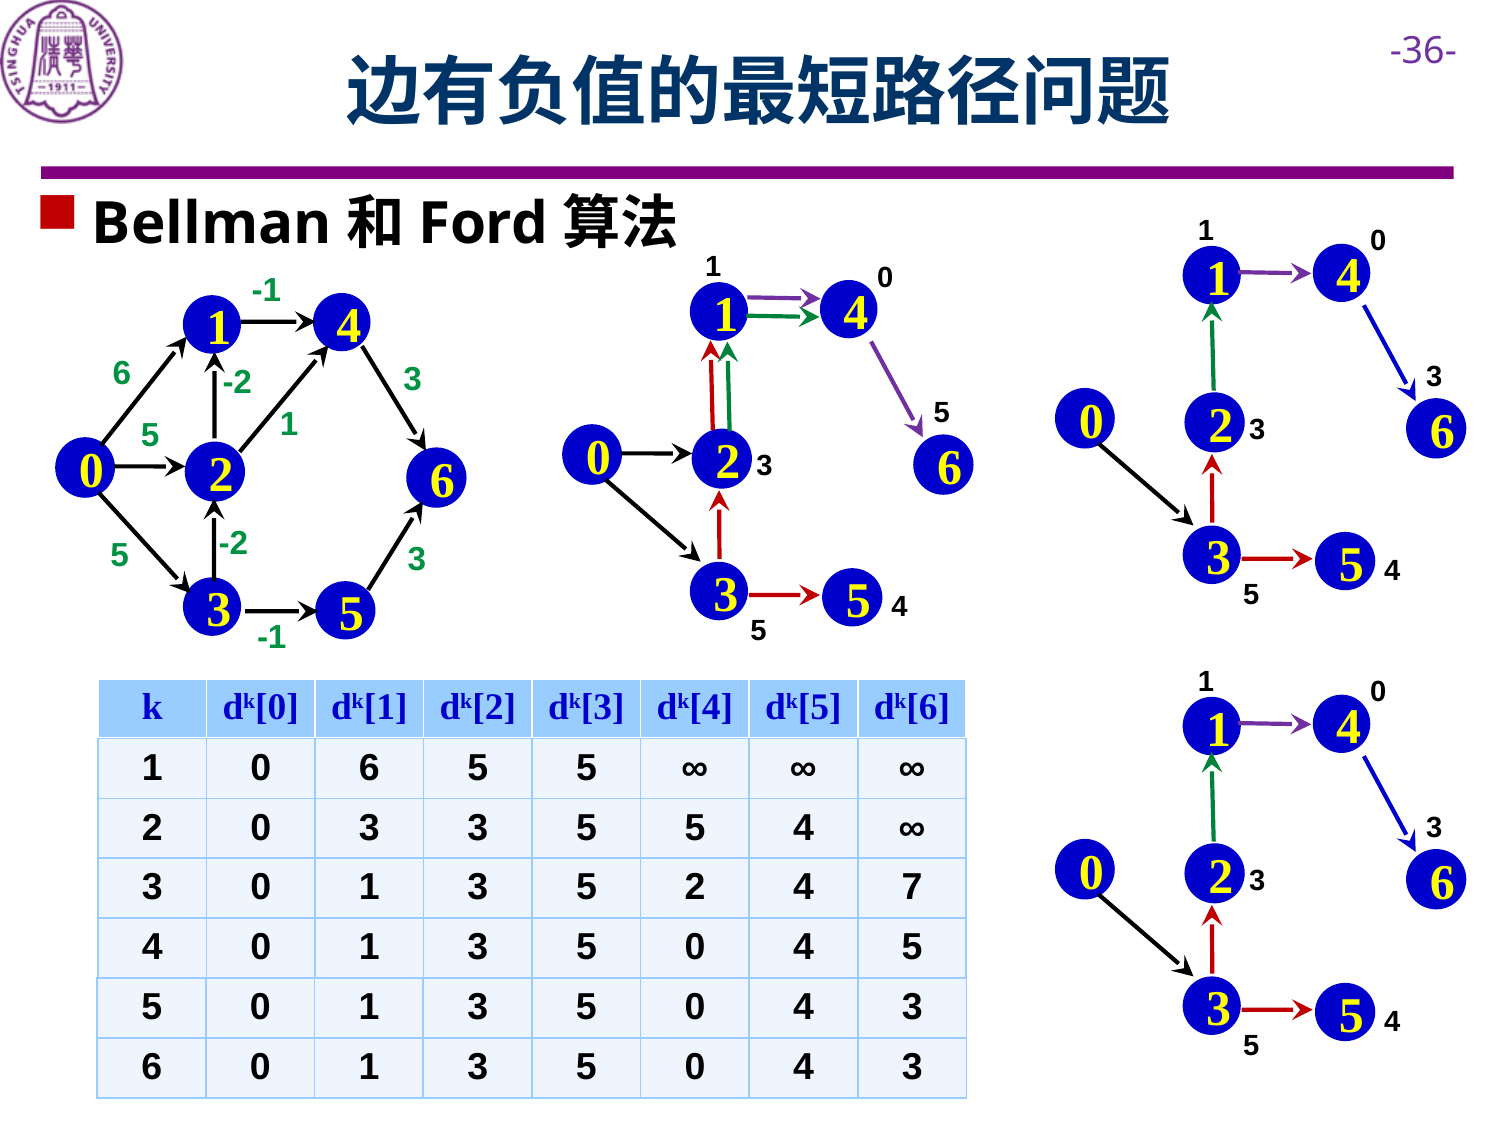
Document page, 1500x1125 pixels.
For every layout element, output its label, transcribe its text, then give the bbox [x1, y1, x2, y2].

table_header 3 [424, 979, 531, 1037]
table_header 7 [859, 859, 965, 917]
table_header 5 [533, 859, 640, 917]
table_header 3 [859, 979, 966, 1037]
table_header 5 [424, 739, 531, 798]
table_header ∞ [641, 739, 748, 798]
table_header 0 [641, 919, 748, 977]
table_header 0 [207, 979, 314, 1037]
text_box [1054, 203, 1467, 619]
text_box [1054, 654, 1467, 1070]
table_header 3 [424, 799, 531, 857]
table_header 0 [207, 859, 314, 917]
table_header 6 [98, 1039, 205, 1097]
table_header 1 [316, 859, 423, 917]
table_header dk[2] [424, 680, 531, 737]
table_header 0 [641, 1039, 748, 1097]
table_header 0 [207, 799, 314, 857]
table_header 3 [424, 1039, 531, 1097]
table_header 3 [424, 859, 531, 917]
table_header 3 [859, 1039, 966, 1097]
table_header 6 [316, 739, 423, 798]
picture [0, 0, 124, 124]
table_header 4 [750, 919, 857, 977]
table_header 5 [533, 979, 640, 1037]
table_header 0 [207, 739, 314, 798]
table_header dk[0] [207, 680, 314, 737]
table_header 1 [316, 919, 423, 977]
table_header 1 [315, 1039, 422, 1097]
table_header k [99, 680, 206, 737]
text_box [561, 239, 974, 656]
table_header ∞ [750, 739, 857, 798]
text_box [54, 260, 467, 658]
table_header 3 [424, 919, 531, 977]
table_header dk[1] [316, 680, 423, 737]
table_header 4 [750, 1039, 857, 1097]
text_box Bellman和Ford算法 [20, 177, 928, 263]
table_header 1 [99, 739, 206, 798]
table_header 5 [98, 979, 205, 1037]
table_header 5 [533, 739, 640, 798]
table_header 5 [533, 1039, 640, 1097]
table_header dk[3] [533, 680, 640, 737]
table_header ∞ [859, 799, 965, 857]
table_header 4 [99, 919, 206, 977]
table_header dk[4] [641, 680, 748, 737]
table_header 4 [750, 979, 857, 1037]
table_header 3 [316, 799, 423, 857]
table_header 5 [641, 799, 748, 857]
table_header 0 [207, 1039, 314, 1097]
table_header 2 [99, 799, 206, 857]
table_header 1 [315, 979, 422, 1037]
table_header dk[5] [750, 680, 857, 737]
table_header 5 [533, 919, 640, 977]
table_header 5 [859, 919, 965, 977]
table_header dk[6] [859, 680, 965, 737]
table_header 0 [641, 979, 748, 1037]
table_header 3 [99, 859, 206, 917]
table_header 4 [750, 799, 857, 857]
table_header 0 [207, 919, 314, 977]
table_header 5 [533, 799, 640, 857]
title 边有负值的最短路径问题 [135, 13, 1383, 165]
table_header 2 [641, 859, 748, 917]
table_header 4 [750, 859, 857, 917]
table_header ∞ [859, 739, 965, 798]
